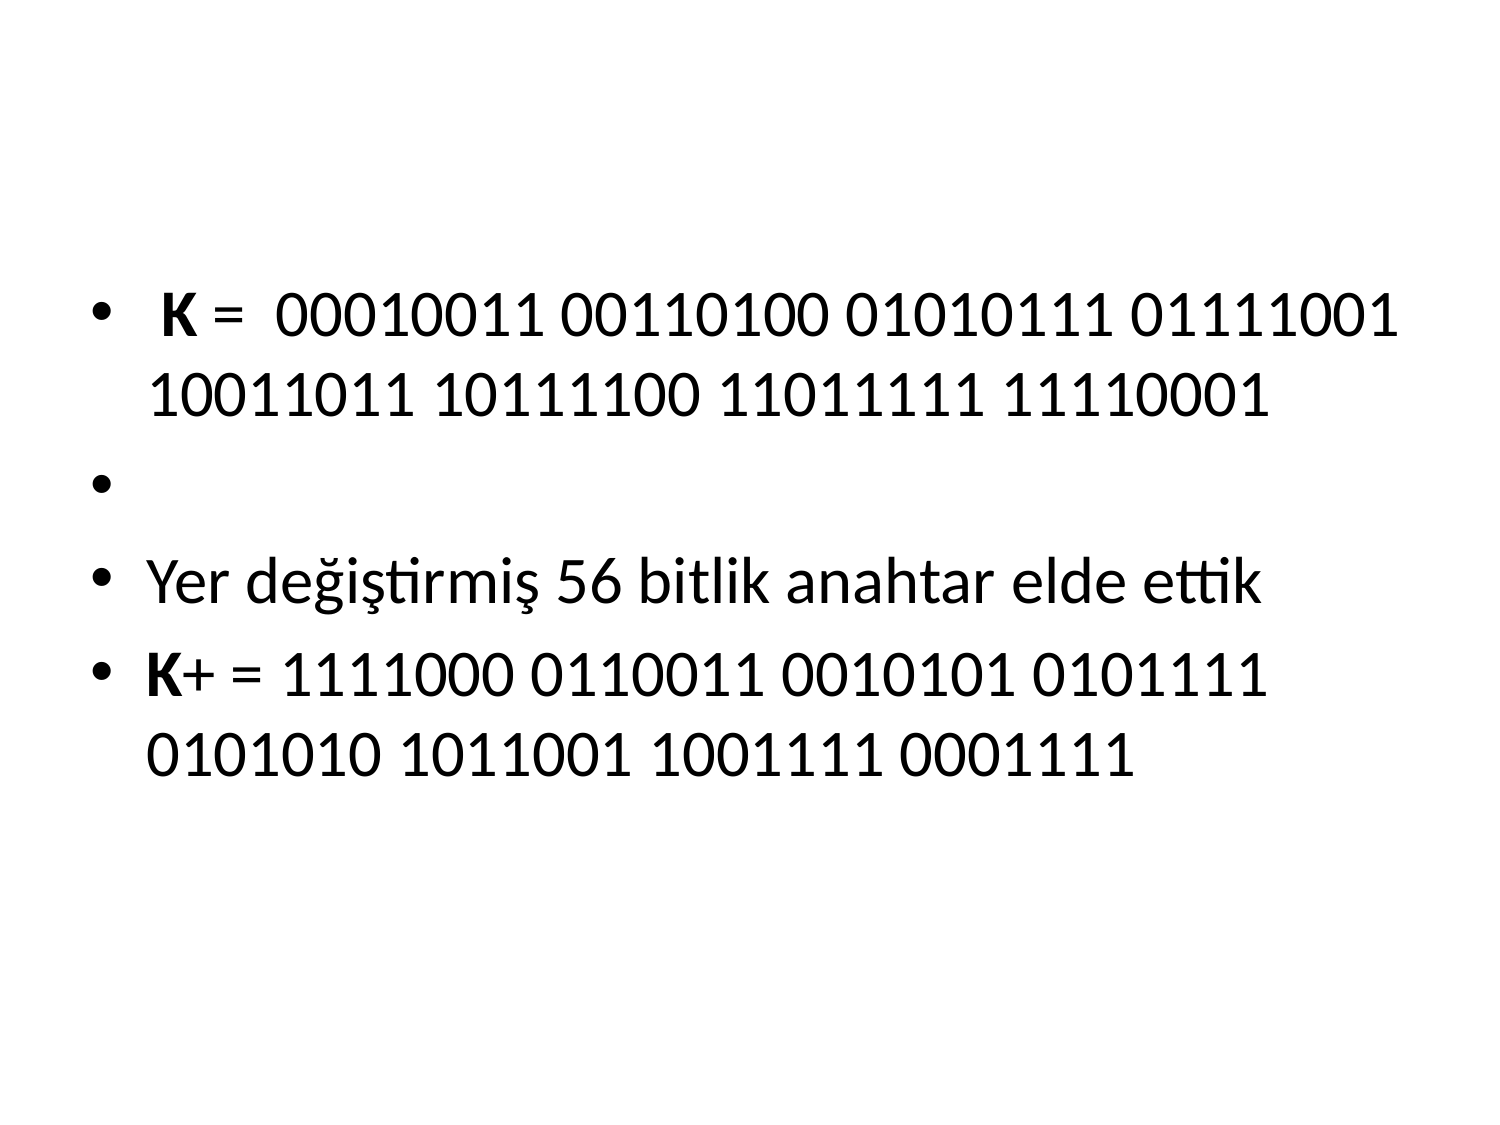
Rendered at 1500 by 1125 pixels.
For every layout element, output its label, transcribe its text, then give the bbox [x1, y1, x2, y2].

list K = 00010011 00110100 01010111 01111001 10011011 10111100 11011111 11110001 Yer değiştirmiş 56 bitlik anahtar elde ettik K+ = 1111000 0110011 0010101 0101111 0101010 1011001 1001111 0001111 [75, 262, 1425, 1005]
